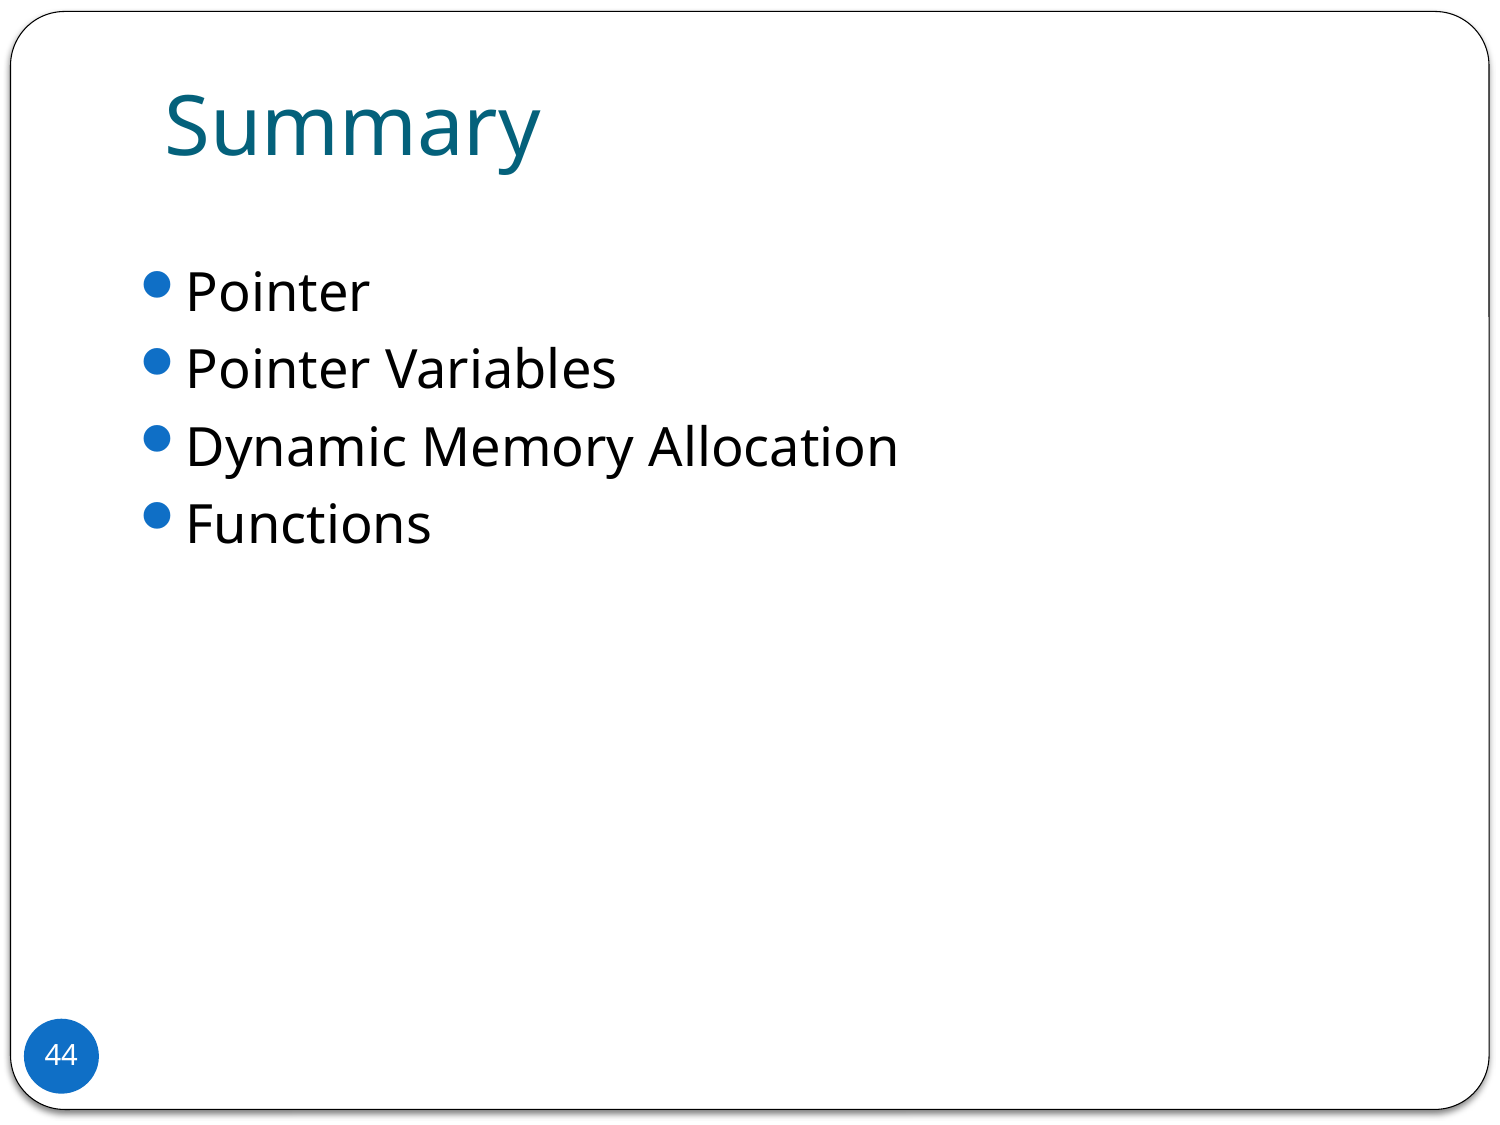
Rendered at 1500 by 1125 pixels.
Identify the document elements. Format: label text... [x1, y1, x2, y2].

text_box Pointer Pointer Variables Dynamic Memory Allocation Functions [124, 249, 1400, 1100]
slide_number 44 [23, 1018, 99, 1094]
title Summary [150, 45, 1425, 188]
